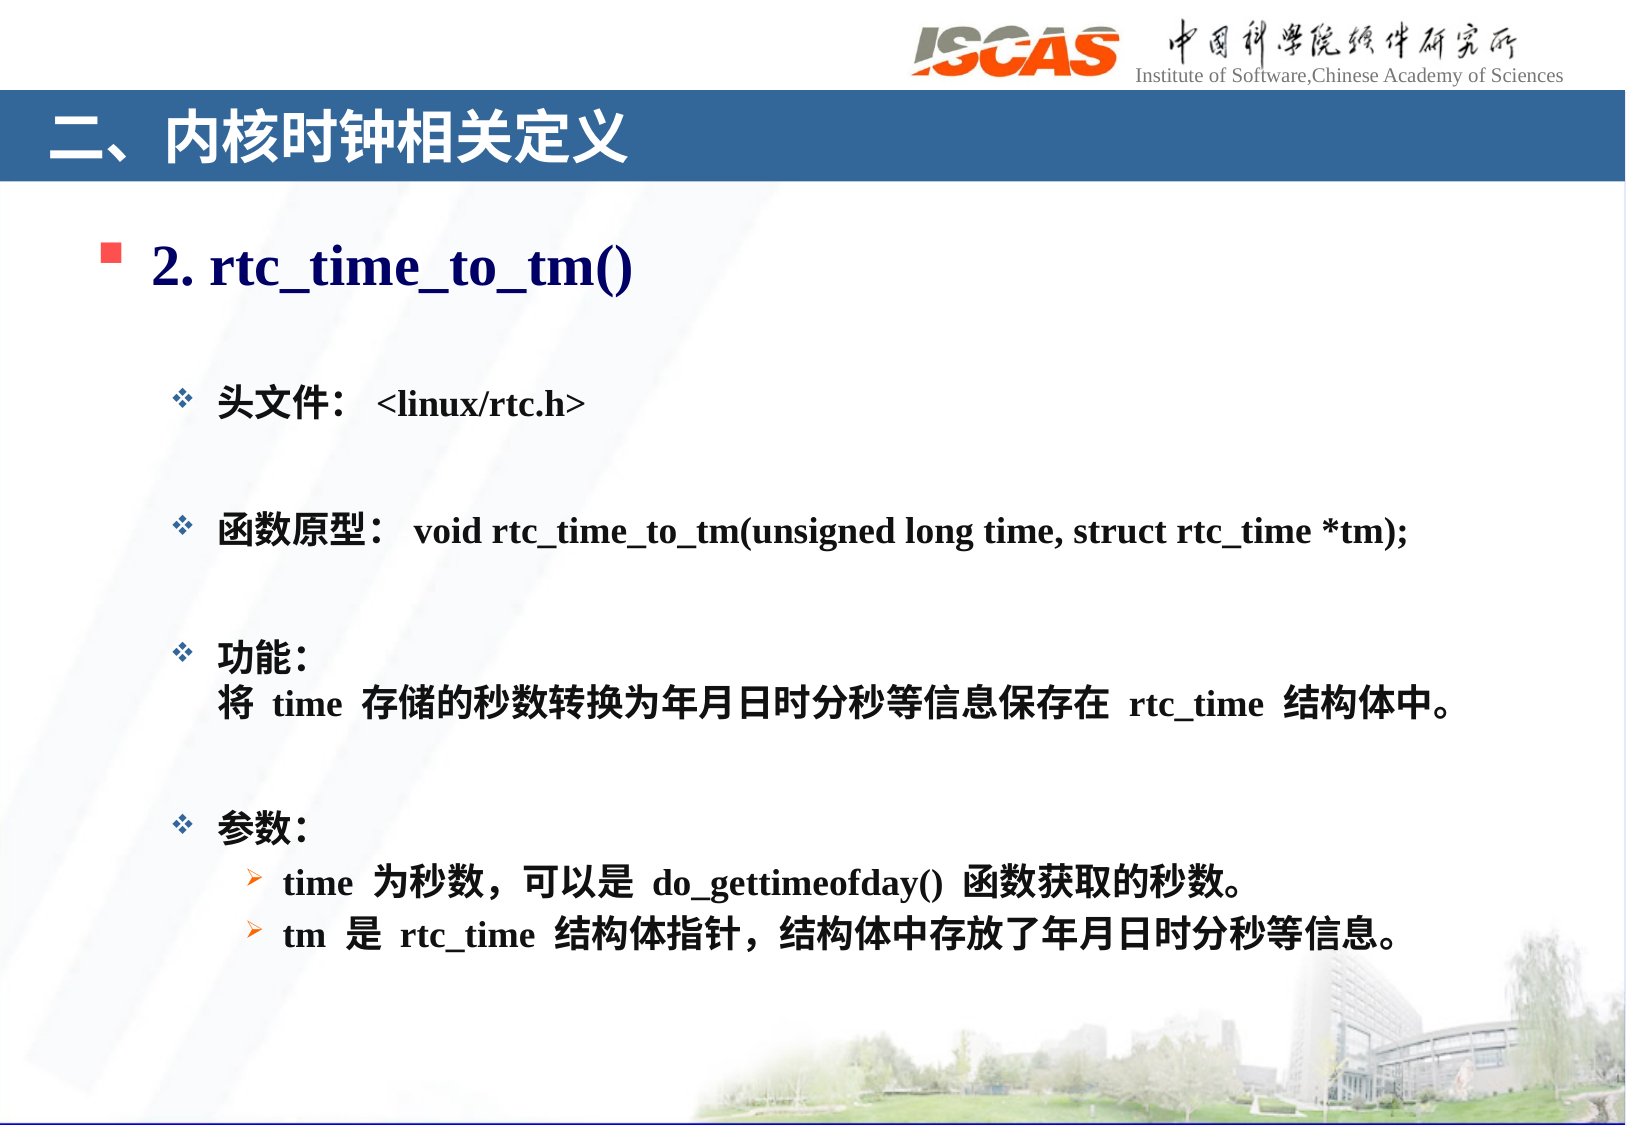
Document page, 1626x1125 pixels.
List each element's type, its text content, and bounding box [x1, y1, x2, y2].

picture [0, 92, 1626, 1125]
title 二、内核时钟相关定义 [0, 89, 1625, 182]
list 2. rtc_time_to_tm() 头文件：<linux/rtc.h> 函数原型：void rtc_time_to_tm(unsigned long time, struct rtc_time *tm); 功能： 将 time 存储的秒数转换为年月日时分秒等信息保存在 rtc_time 结构体中。 参数： time 为秒数，可以是 do_gettimeofday() 函数获取的秒数。 tm 是 rtc_time 结构体指针，结构体中存放了年月日时分秒等信息。 [79, 219, 1510, 1036]
picture [1166, 15, 1519, 71]
picture [907, 18, 1132, 87]
